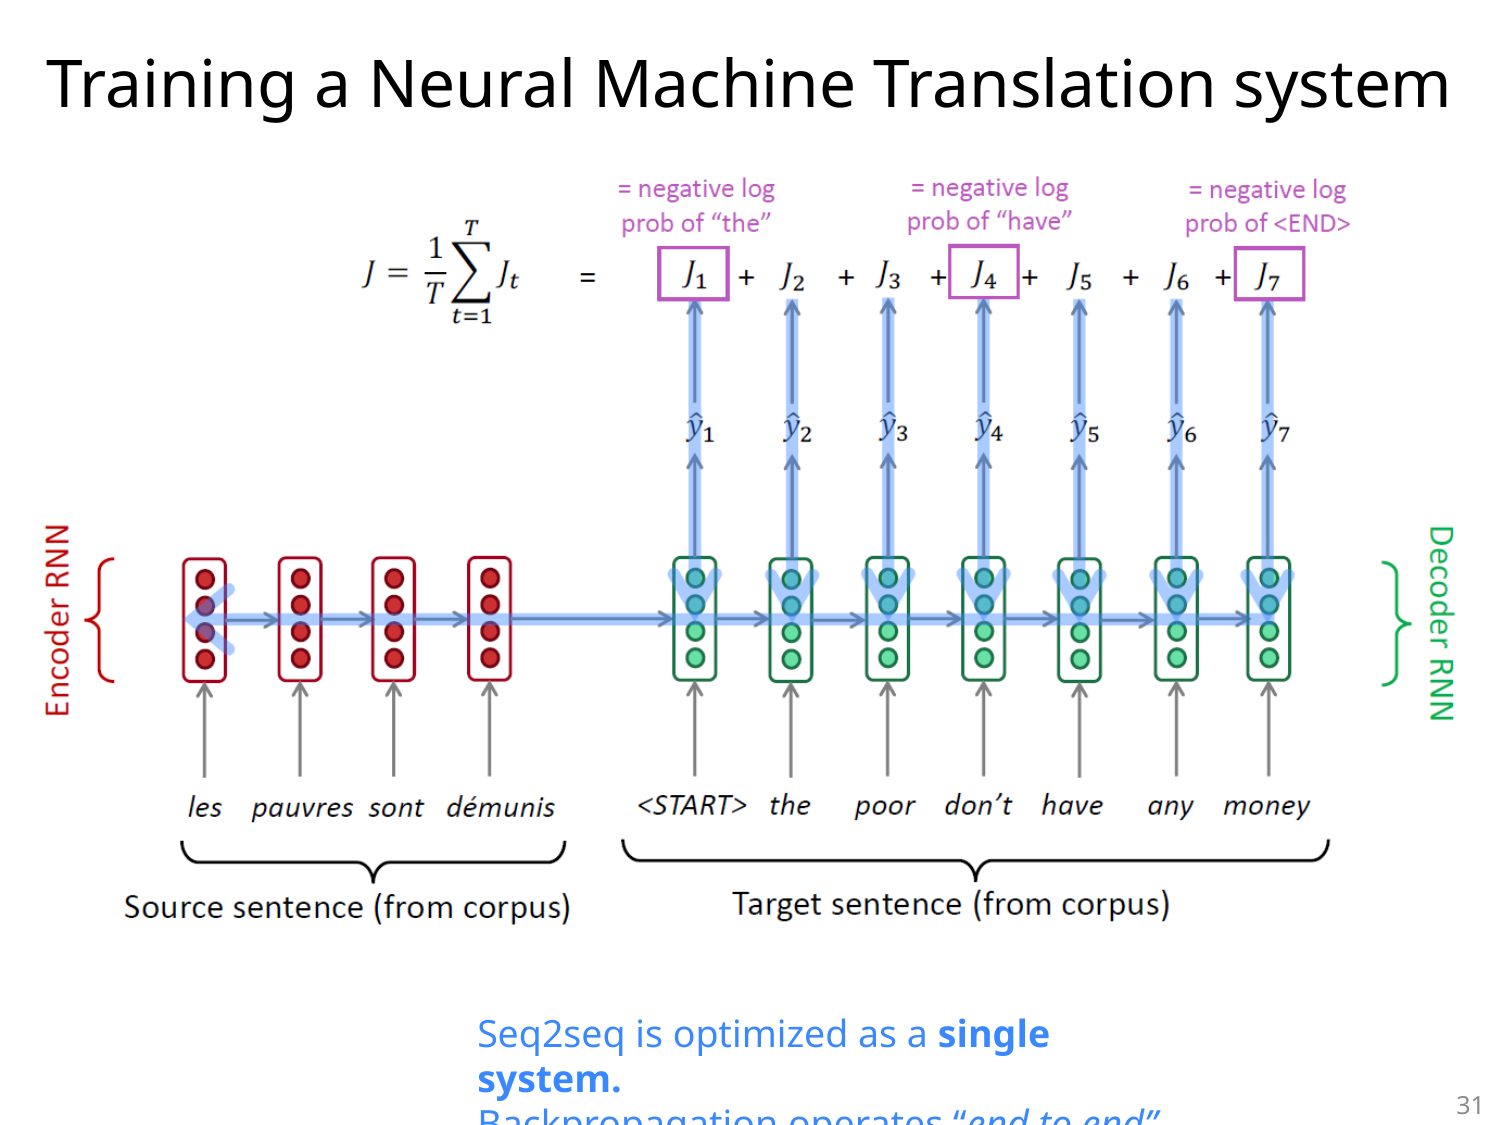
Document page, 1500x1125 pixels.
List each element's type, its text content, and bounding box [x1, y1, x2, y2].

title Training a Neural Machine Translation system [0, 0, 1500, 163]
slide_number 31 [1213, 1087, 1500, 1125]
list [37, 159, 1463, 954]
text_box Seq2seq is optimized as a single system. Backpropagation operates “end to end”. [462, 1002, 1213, 1125]
